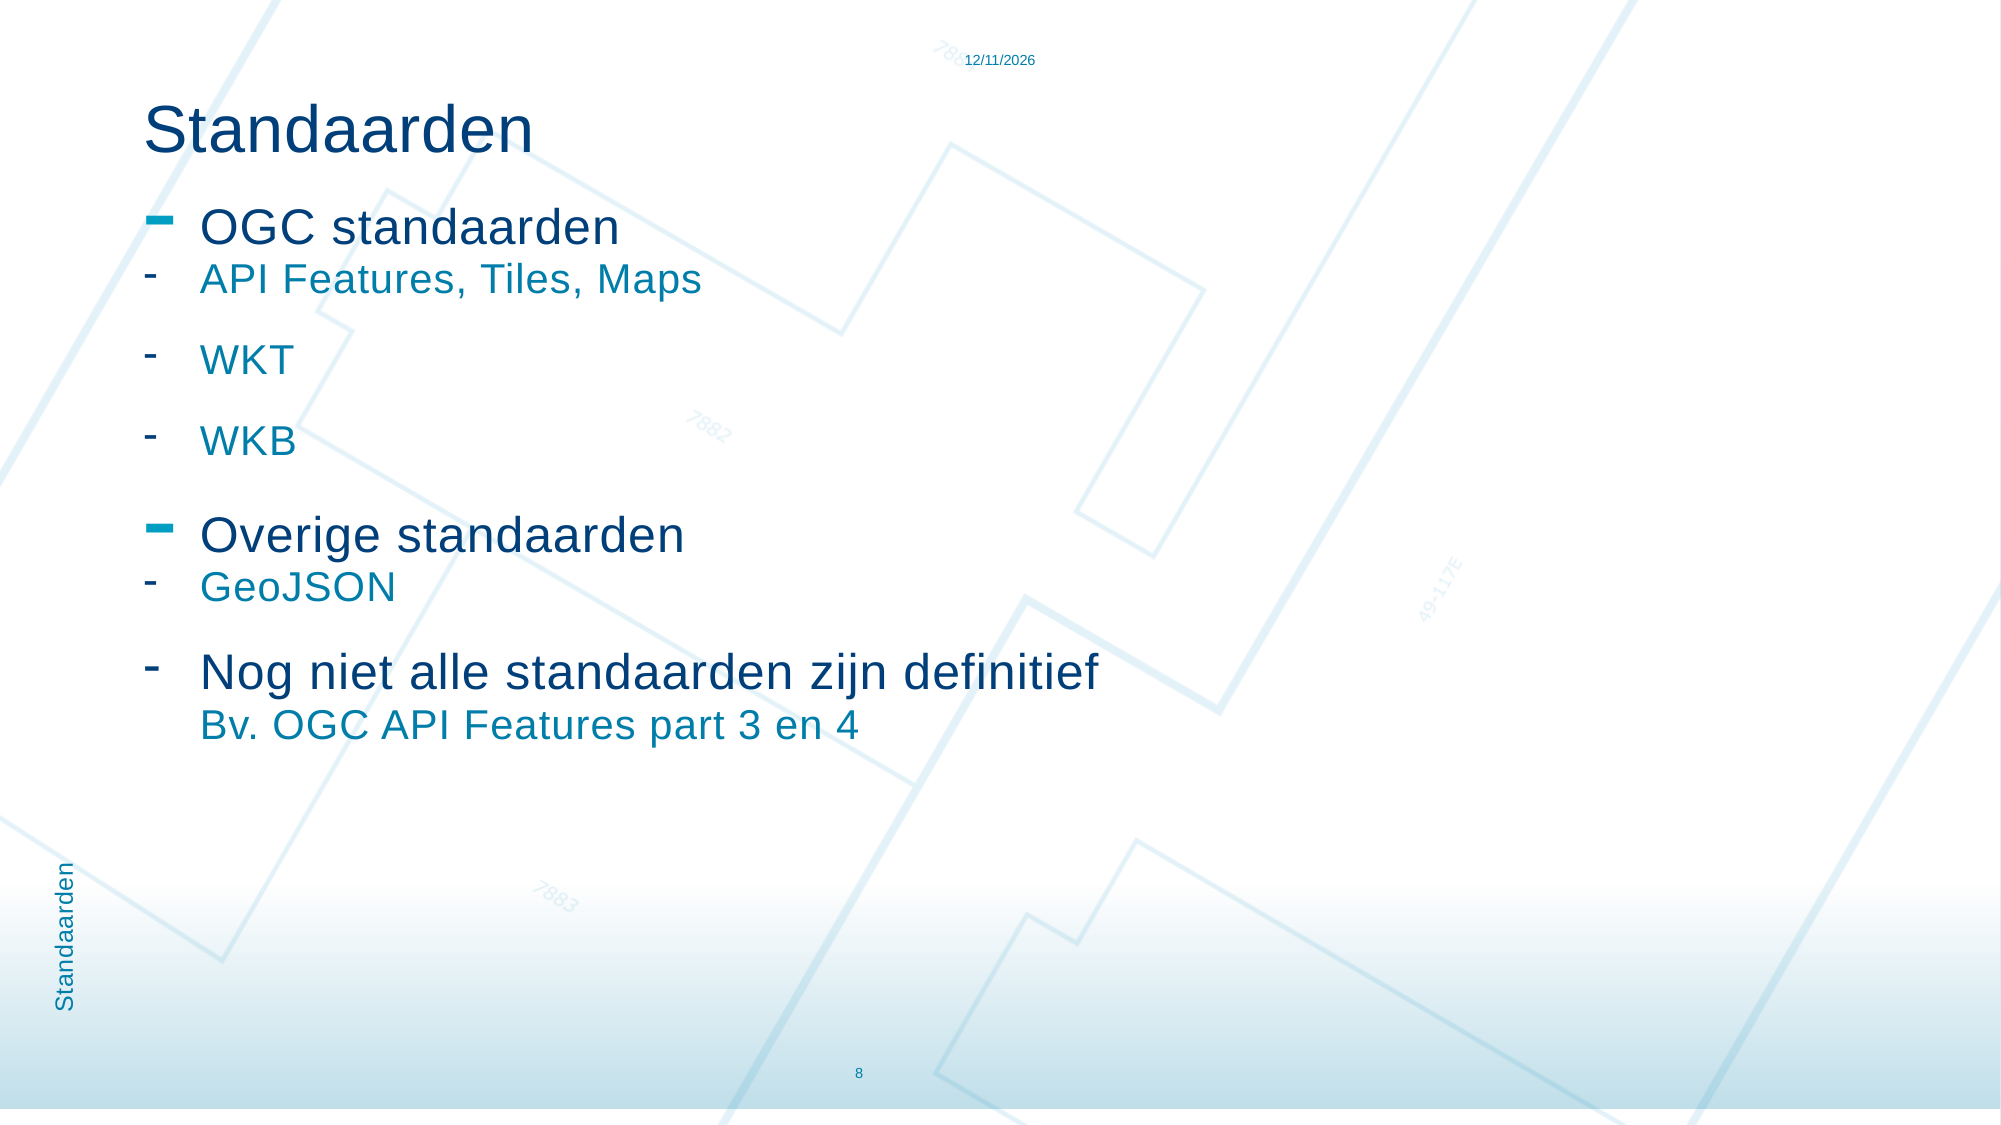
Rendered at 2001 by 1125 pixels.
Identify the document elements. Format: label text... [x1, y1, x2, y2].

list Standaarden [143, 91, 1856, 163]
title Standaarden [0, 562, 130, 1125]
slide_number 8 [744, 1058, 863, 1088]
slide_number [940, 44, 1059, 74]
list OGC standaarden API Features, Tiles, Maps WKT WKB Overige standaarden GeoJSON Nog niet alle standaarden zijn definitief Bv. OGC API Features part 3 en 4 [143, 198, 1857, 1034]
